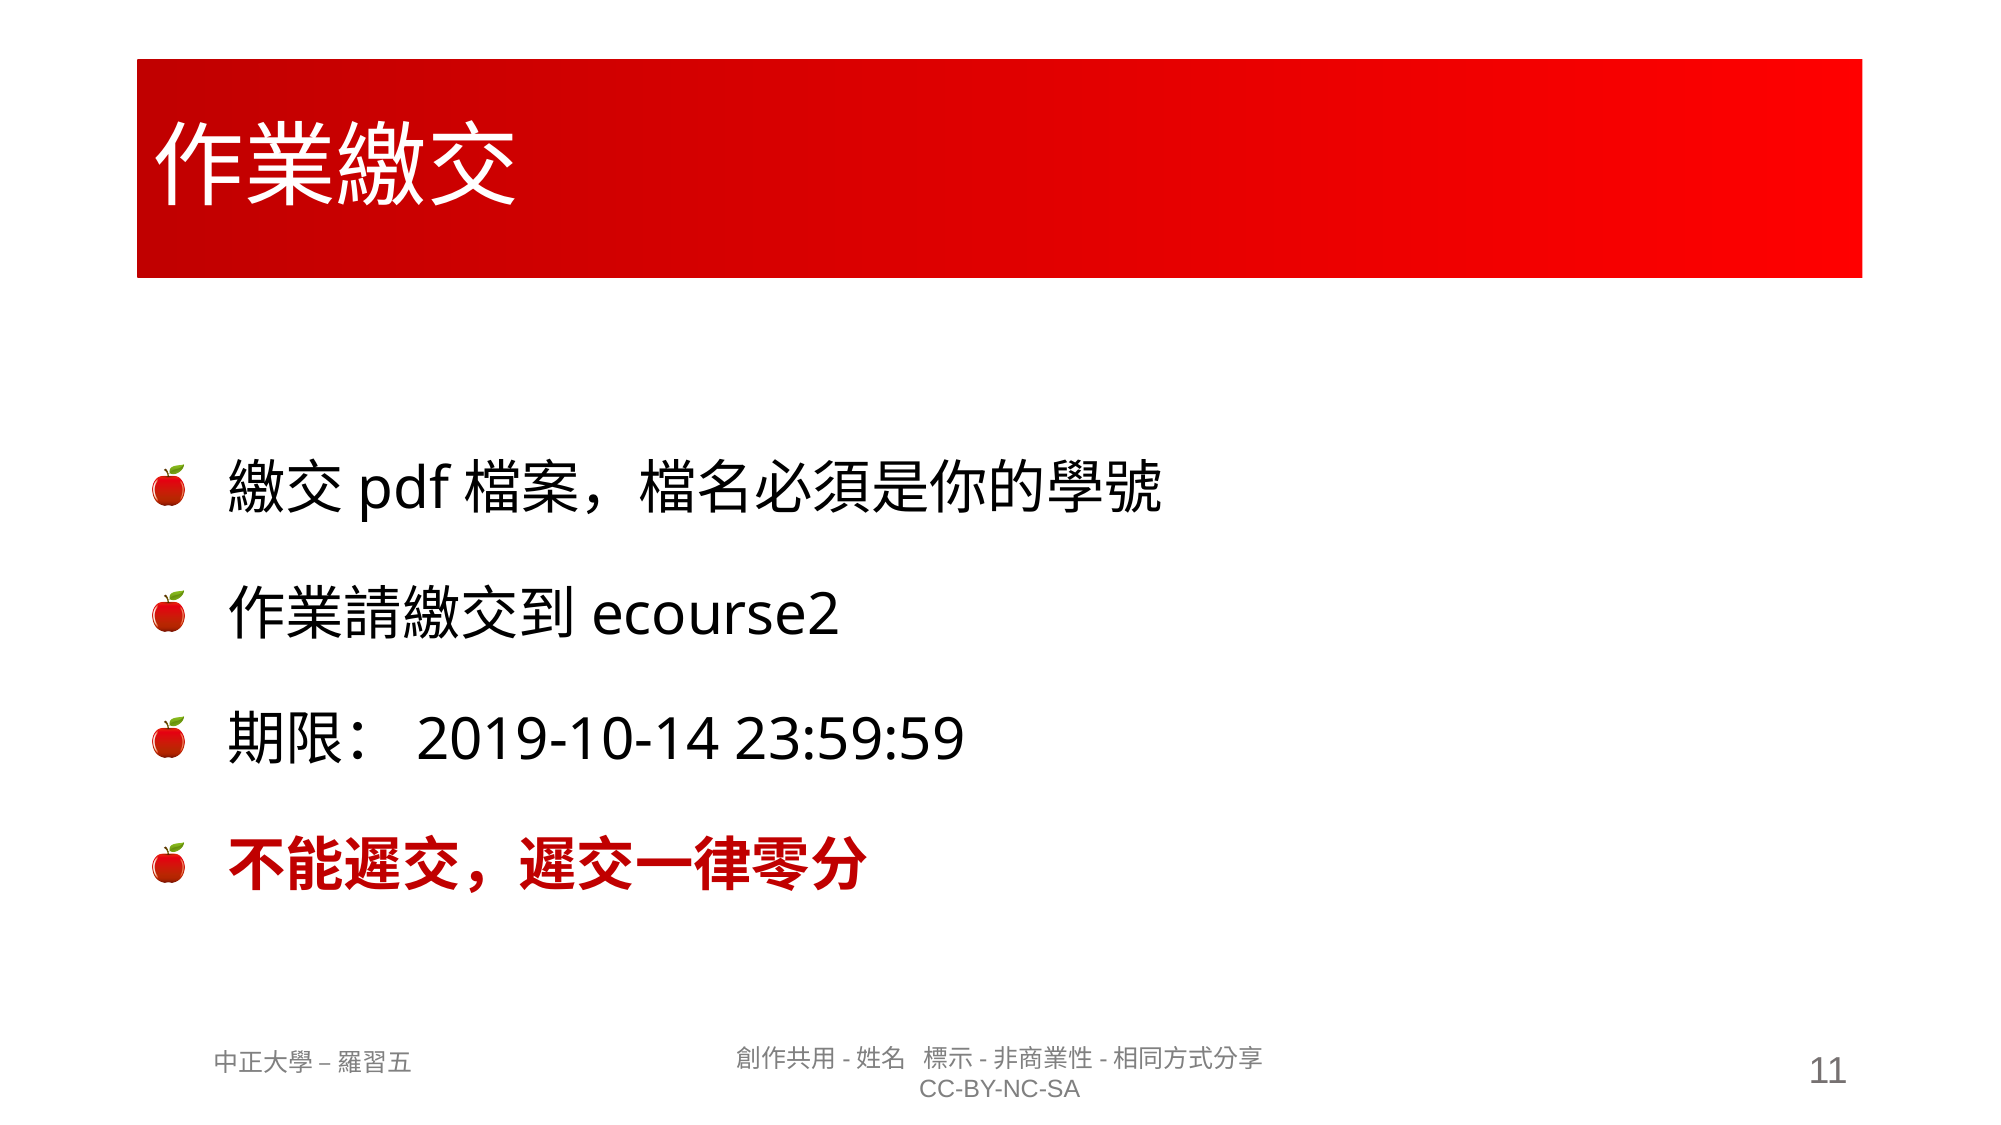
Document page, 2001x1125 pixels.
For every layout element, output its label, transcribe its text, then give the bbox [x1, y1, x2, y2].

picture [152, 842, 194, 883]
title 作業繳交 [137, 59, 1863, 278]
picture [152, 716, 194, 758]
picture [152, 464, 194, 506]
picture [152, 590, 194, 632]
list 繳交pdf檔案，檔名必須是你的學號 作業請繳交到ecourse2 期限：2019-10-14 23:59:59 不能遲交，遲交一律零分 [137, 299, 1863, 1014]
